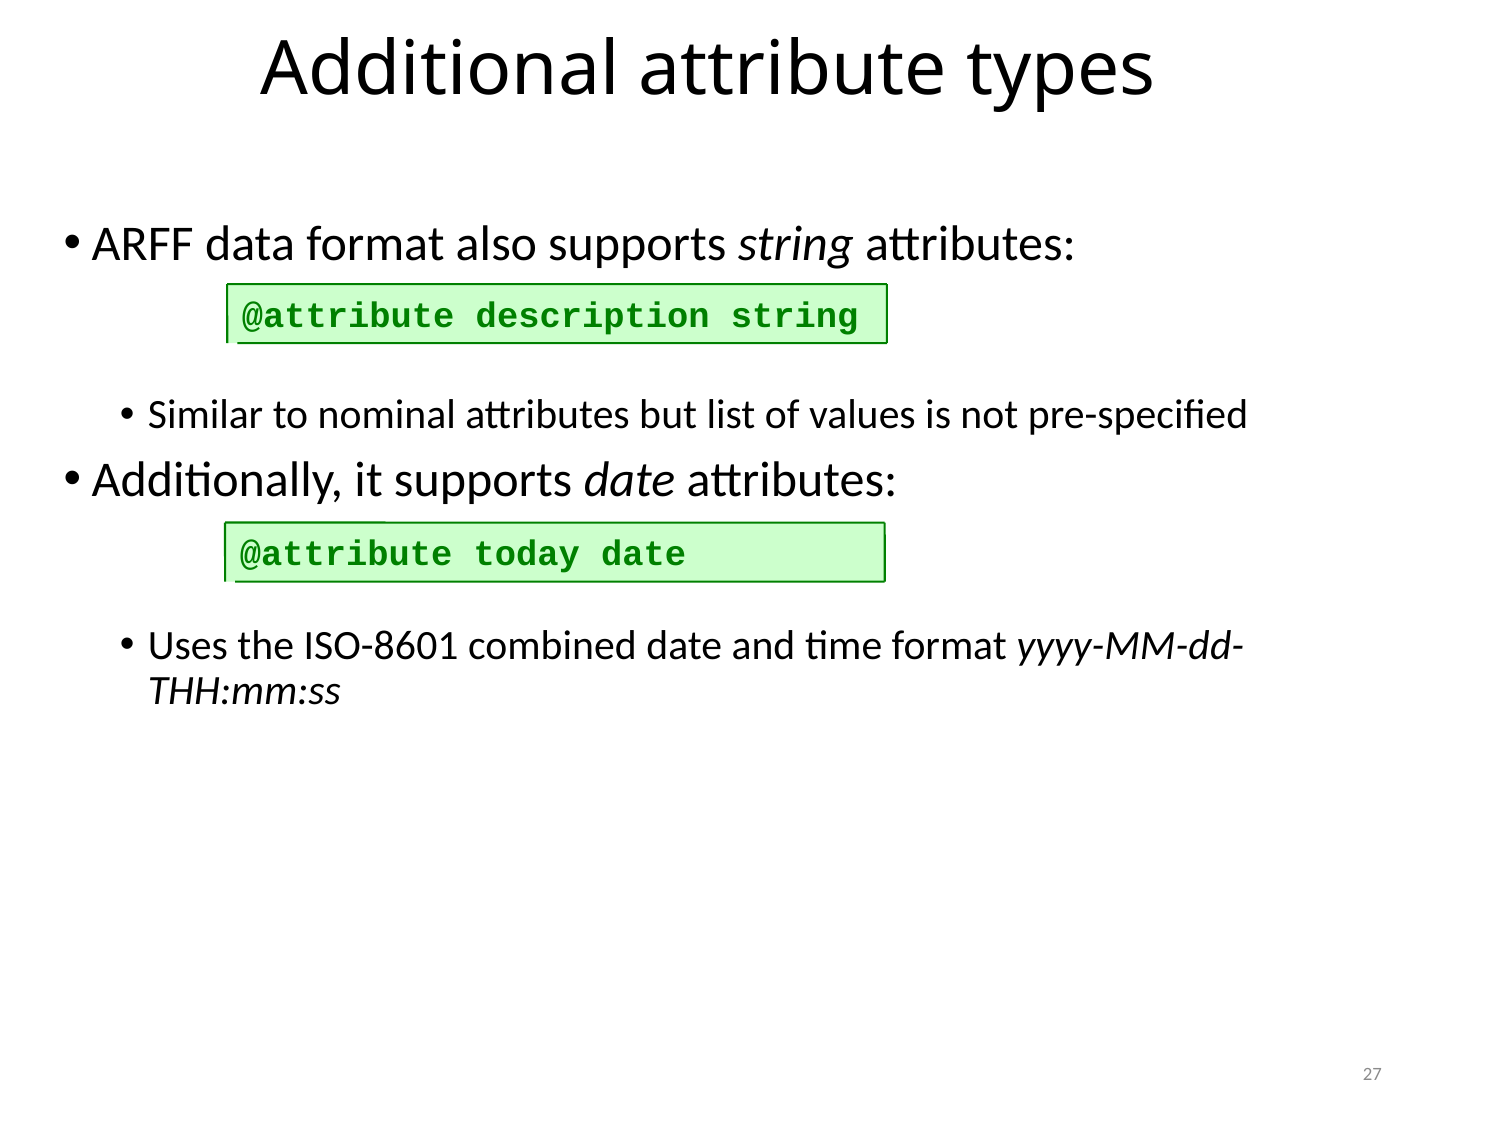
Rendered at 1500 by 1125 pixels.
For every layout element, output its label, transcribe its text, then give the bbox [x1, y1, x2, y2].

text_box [225, 522, 885, 582]
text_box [227, 284, 887, 344]
title Additional attribute types [245, 0, 1500, 164]
slide_number 27 [1059, 1042, 1397, 1103]
list ARFF data format also supports string attributes: Similar to nominal attributes but list of values is not pre-specified Additionally, it supports date attributes: Uses the ISO-8601 combined date and time format yyyy-MM-dd-THH:mm:ss [48, 209, 1399, 863]
